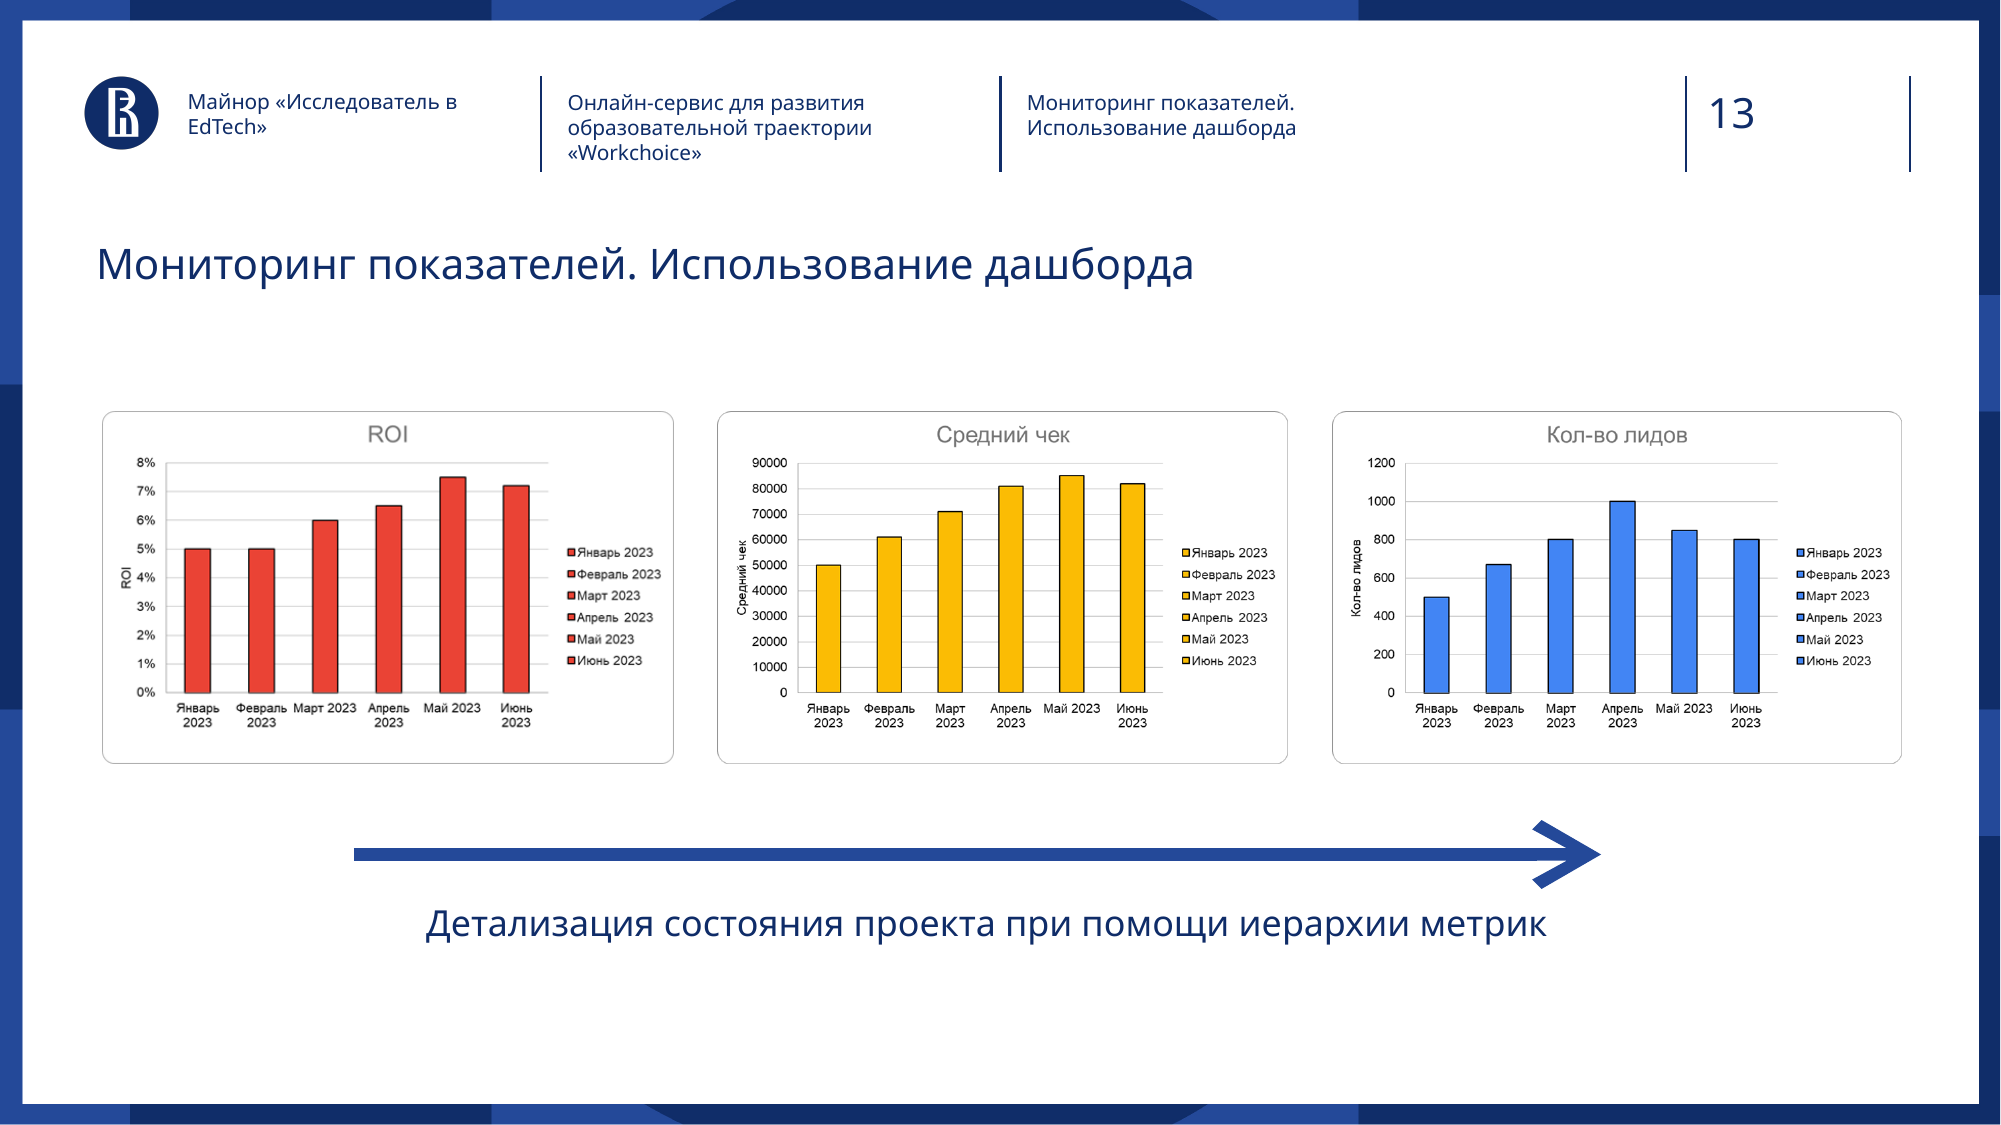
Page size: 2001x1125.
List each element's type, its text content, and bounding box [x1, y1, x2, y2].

text_box Детализация состояния проекта при помощи иерархии метрик [426, 900, 1574, 1029]
list Онлайн-сервис для развития образовательной траектории «Workchoice» [567, 90, 974, 159]
title Мониторинг показателей. Использование дашборда [96, 237, 1244, 365]
picture [0, 0, 2001, 1125]
list Майнор «Исследователь в EdTech» [187, 88, 500, 157]
list Мониторинг показателей. Использование дашборда [1026, 90, 1450, 171]
